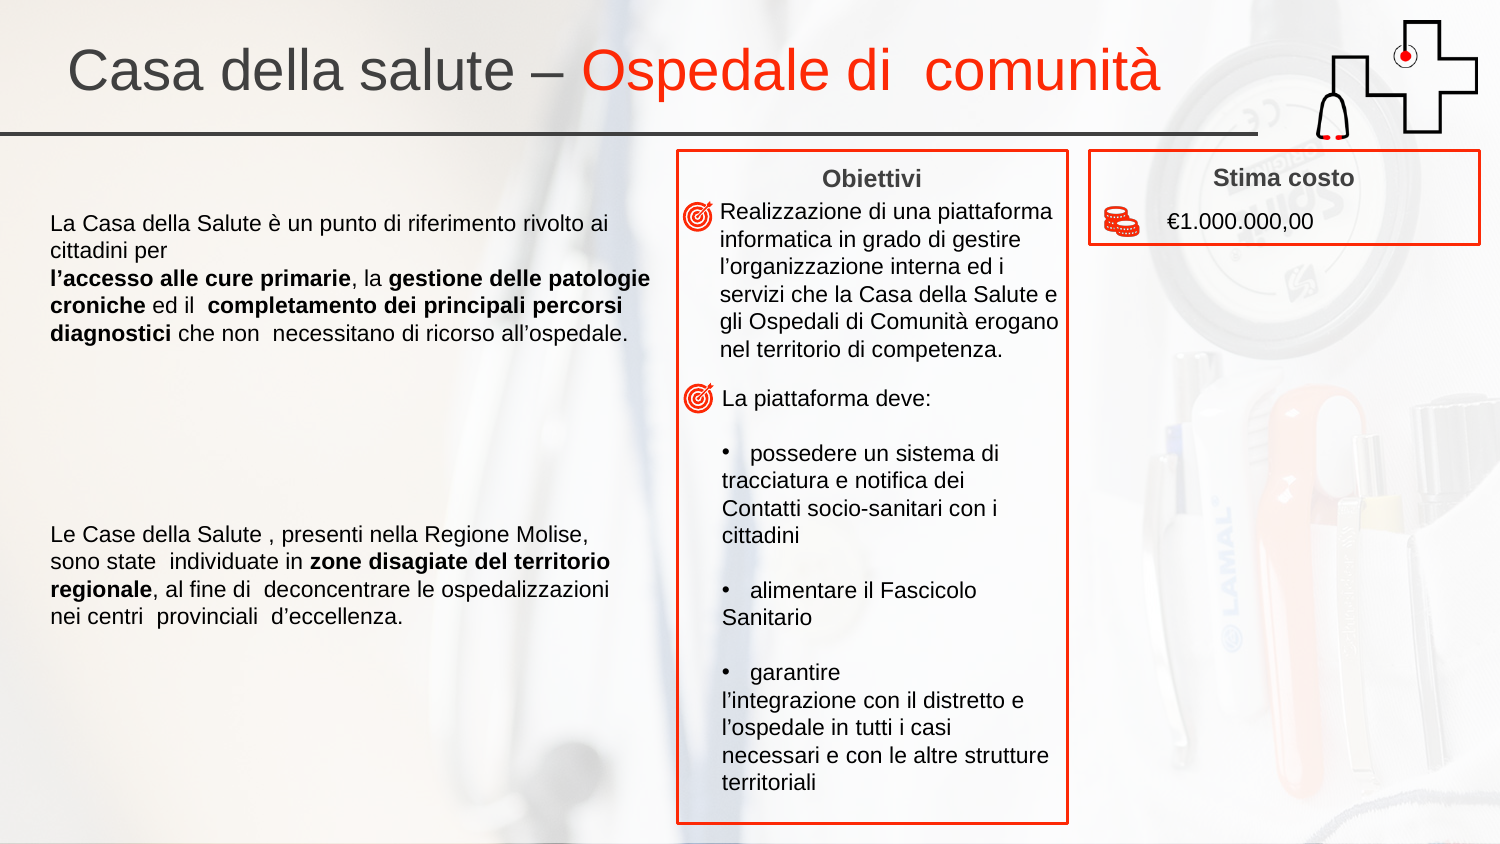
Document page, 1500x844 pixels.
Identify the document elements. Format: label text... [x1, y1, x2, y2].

text_box La Casa della Salute è un punto di riferimento rivolto ai cittadini per l’accesso alle cure primarie, la gestione delle patologie croniche ed il completamento dei principali percorsi diagnostici che non necessitano di ricorso all’ospedale. [35, 201, 666, 381]
text_box €1.000.000,00 [1152, 198, 1500, 241]
text_box Obiettivi [807, 155, 938, 189]
text_box [681, 381, 707, 416]
text_box Le Case della Salute , presenti nella Regione Molise, sono state individuate in zone disagiate del territorio regionale, al fine di deconcentrare le ospedalizzazioni nei centri provinciali d’eccellenza. [35, 512, 632, 665]
list Casa della salute – Ospedale di comunità [53, 20, 1230, 115]
text_box [1087, 148, 1481, 247]
text_box La piattaforma deve: possedere un sistema di tracciatura e notifica dei Contatti socio-sanitari con i cittadini alimentare il Fascicolo Sanitario garantire l’integrazione con il distretto e l’ospedale in tutti i casi necessari e con le altre strutture territoriali [707, 375, 1068, 830]
text_box Stima costo [1198, 153, 1371, 198]
text_box Realizzazione di una piattaforma informatica in grado di gestire l’organizzazione interna ed i servizi che la Casa della Salute e gli Ospedali di Comunità erogano nel territorio di competenza. [705, 189, 1075, 369]
text_box [675, 148, 1069, 826]
picture [1316, 20, 1478, 140]
picture [1100, 201, 1141, 242]
text_box [680, 199, 715, 234]
